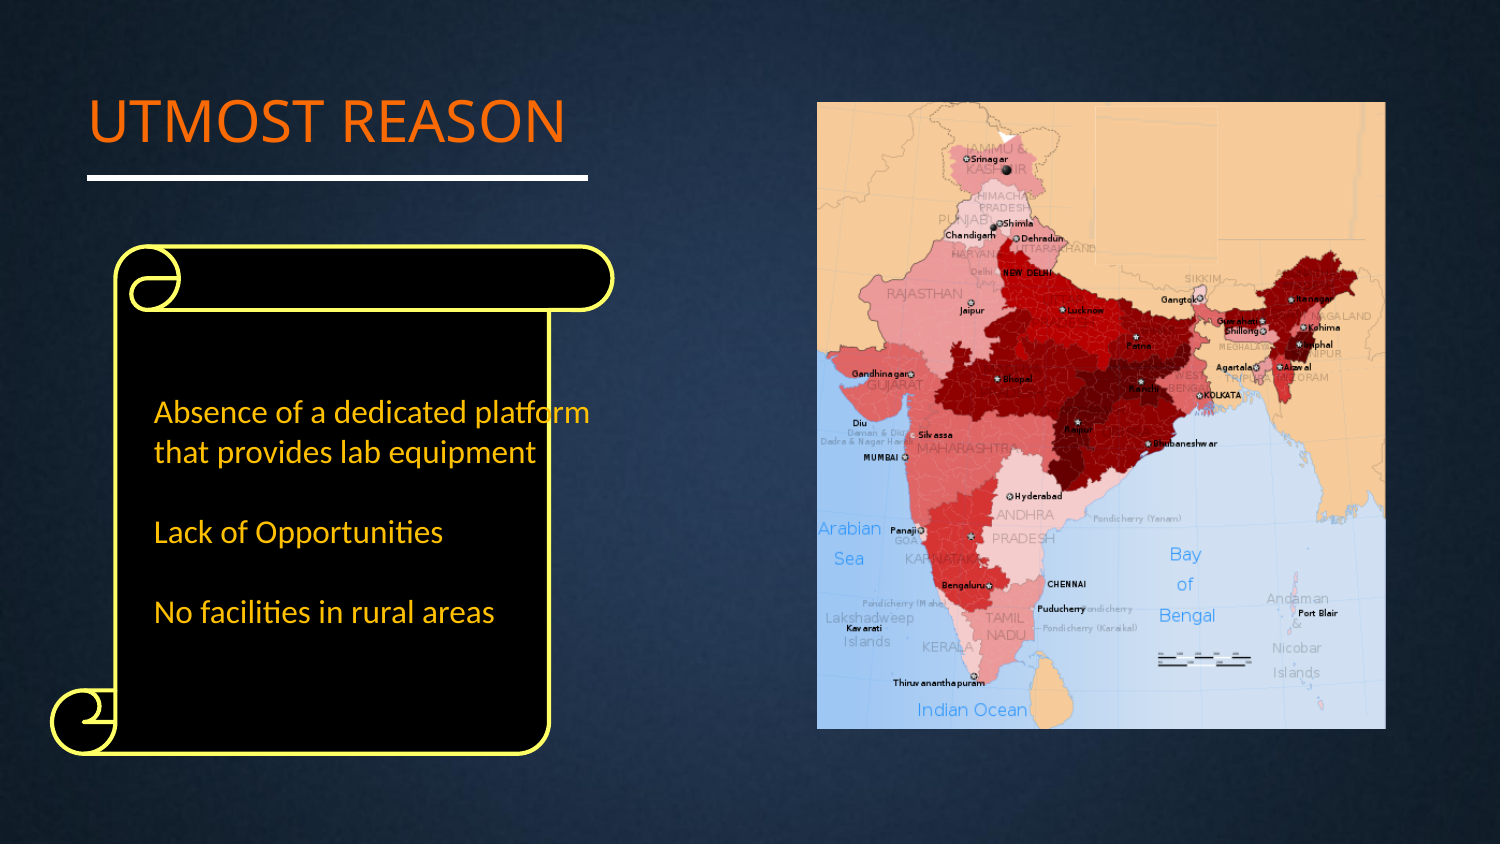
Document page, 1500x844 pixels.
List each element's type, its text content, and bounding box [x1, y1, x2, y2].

text_box [49, 244, 615, 756]
text_box Absence of a dedicated platform that provides lab equipment Lack of Opportunities No facilities in rural areas [138, 343, 608, 718]
title UTMOST REASON [72, 72, 608, 167]
picture [0, 0, 1500, 844]
